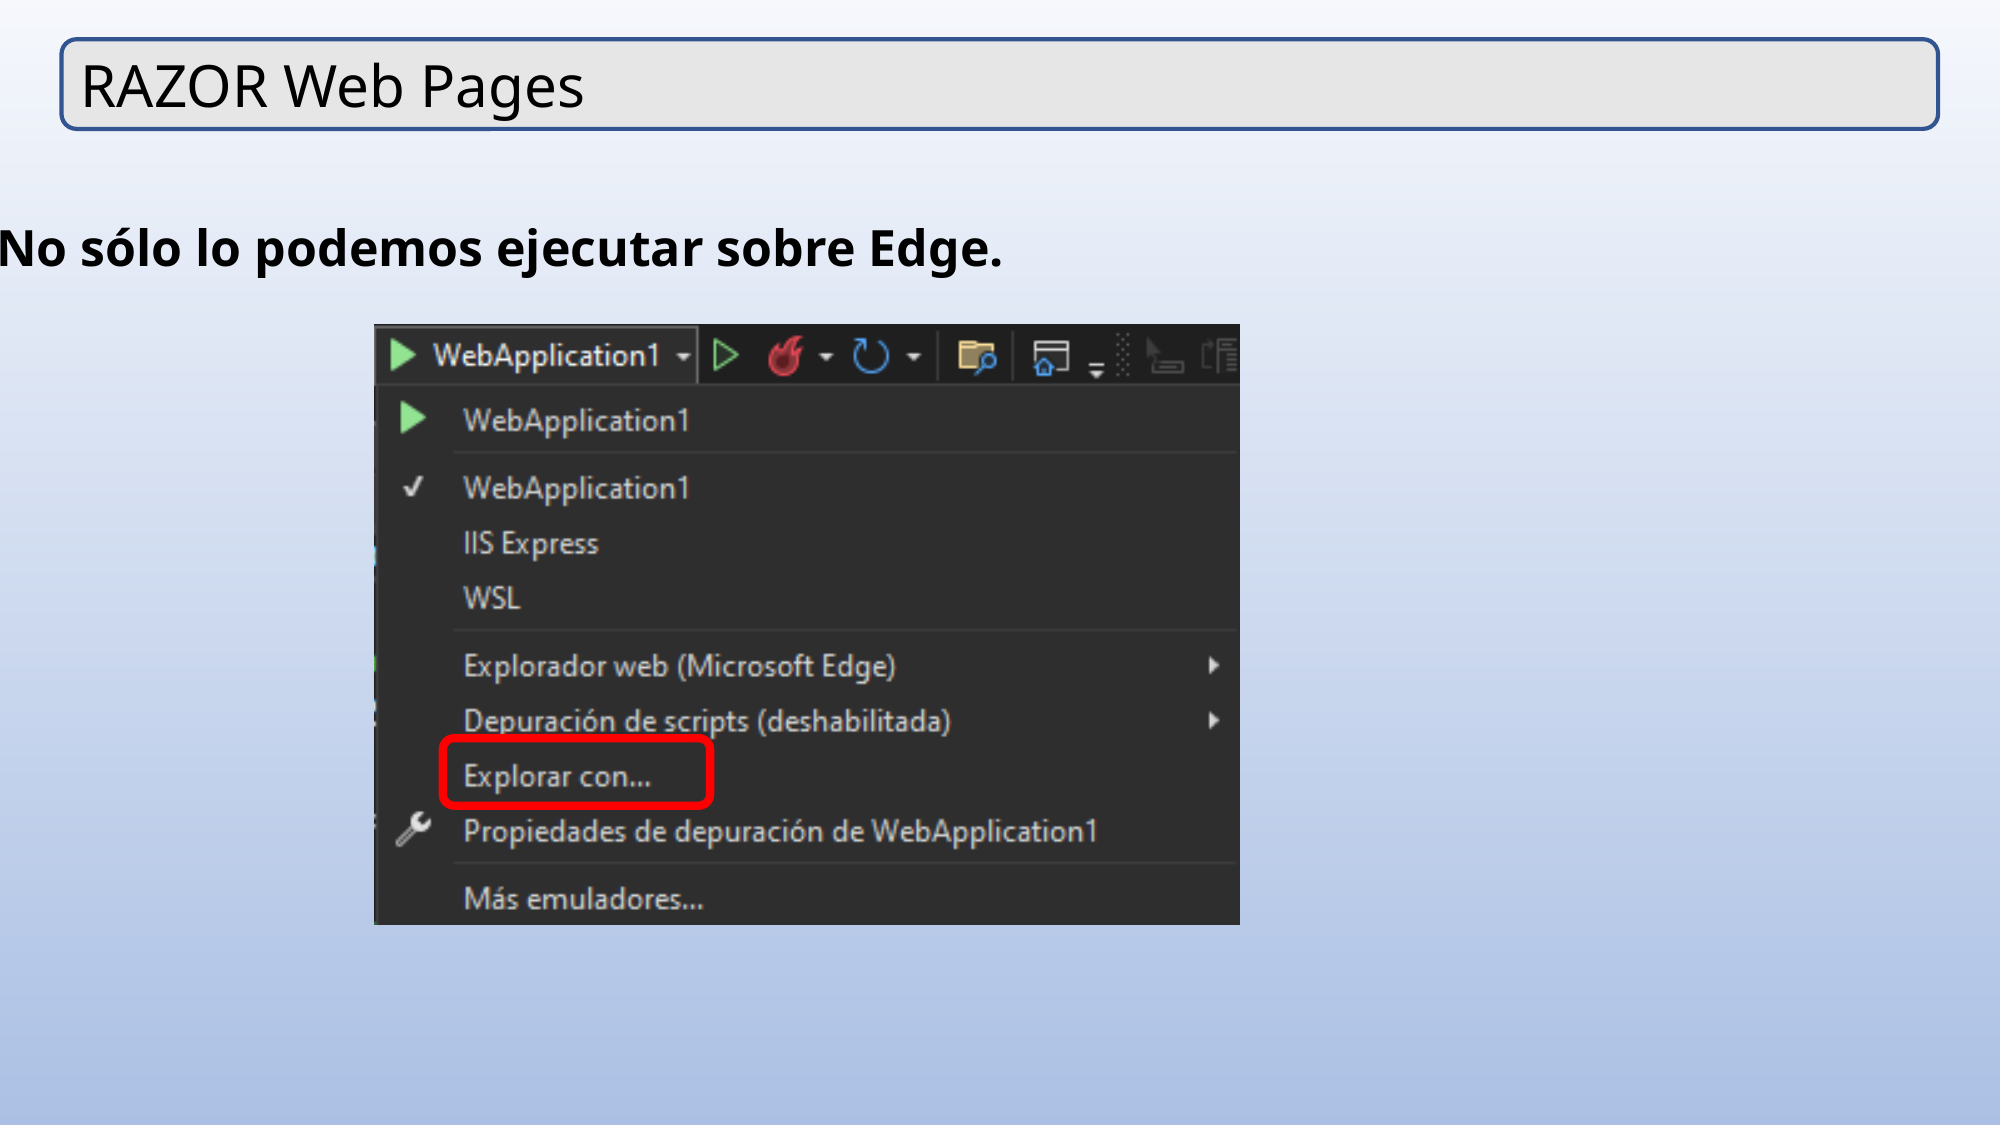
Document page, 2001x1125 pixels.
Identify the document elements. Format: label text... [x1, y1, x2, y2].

text_box No sólo lo podemos ejecutar sobre Edge. [0, 208, 1019, 284]
text_box RAZOR Web Pages [59, 37, 1941, 132]
picture [374, 324, 1241, 925]
